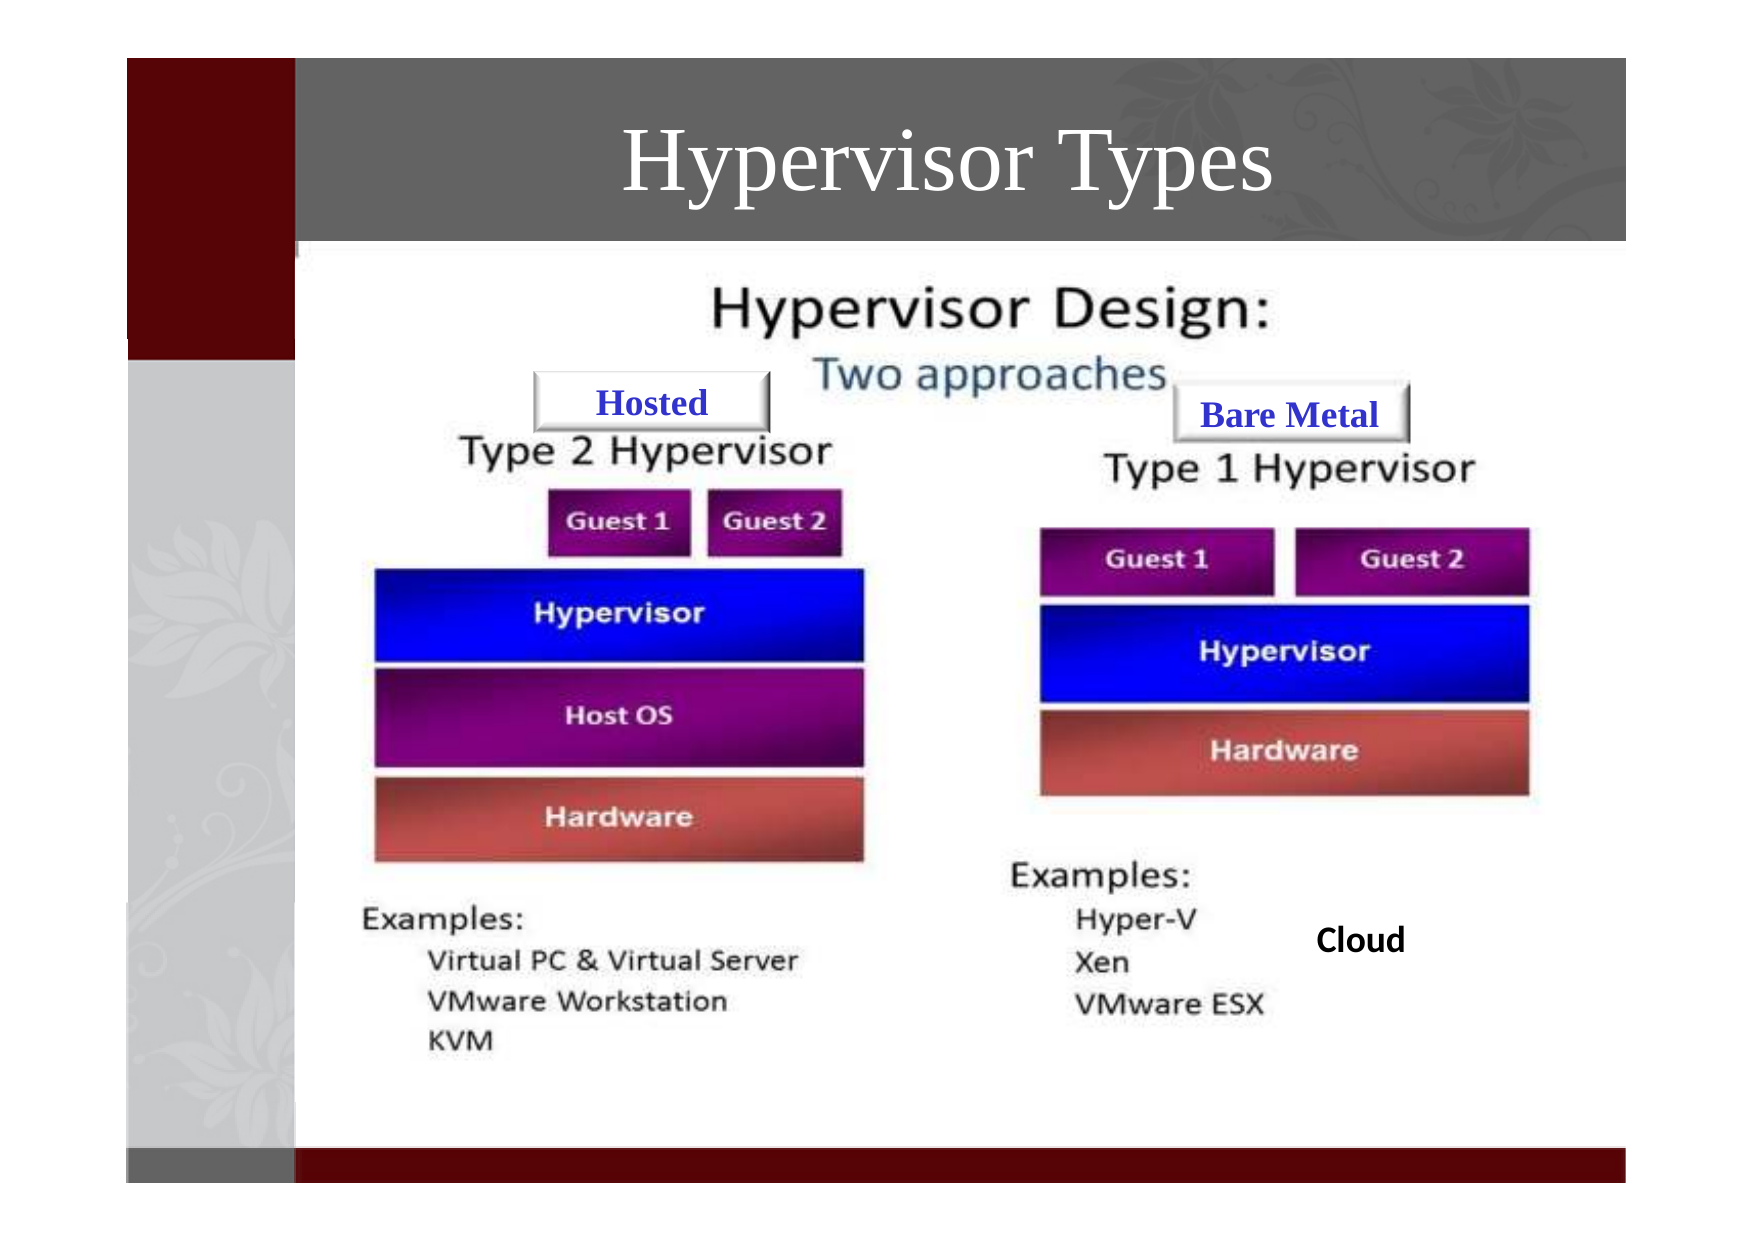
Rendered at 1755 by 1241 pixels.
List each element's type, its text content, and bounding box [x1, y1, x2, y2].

title Hypervisor Types [618, 96, 1283, 239]
picture [126, 57, 1627, 1183]
